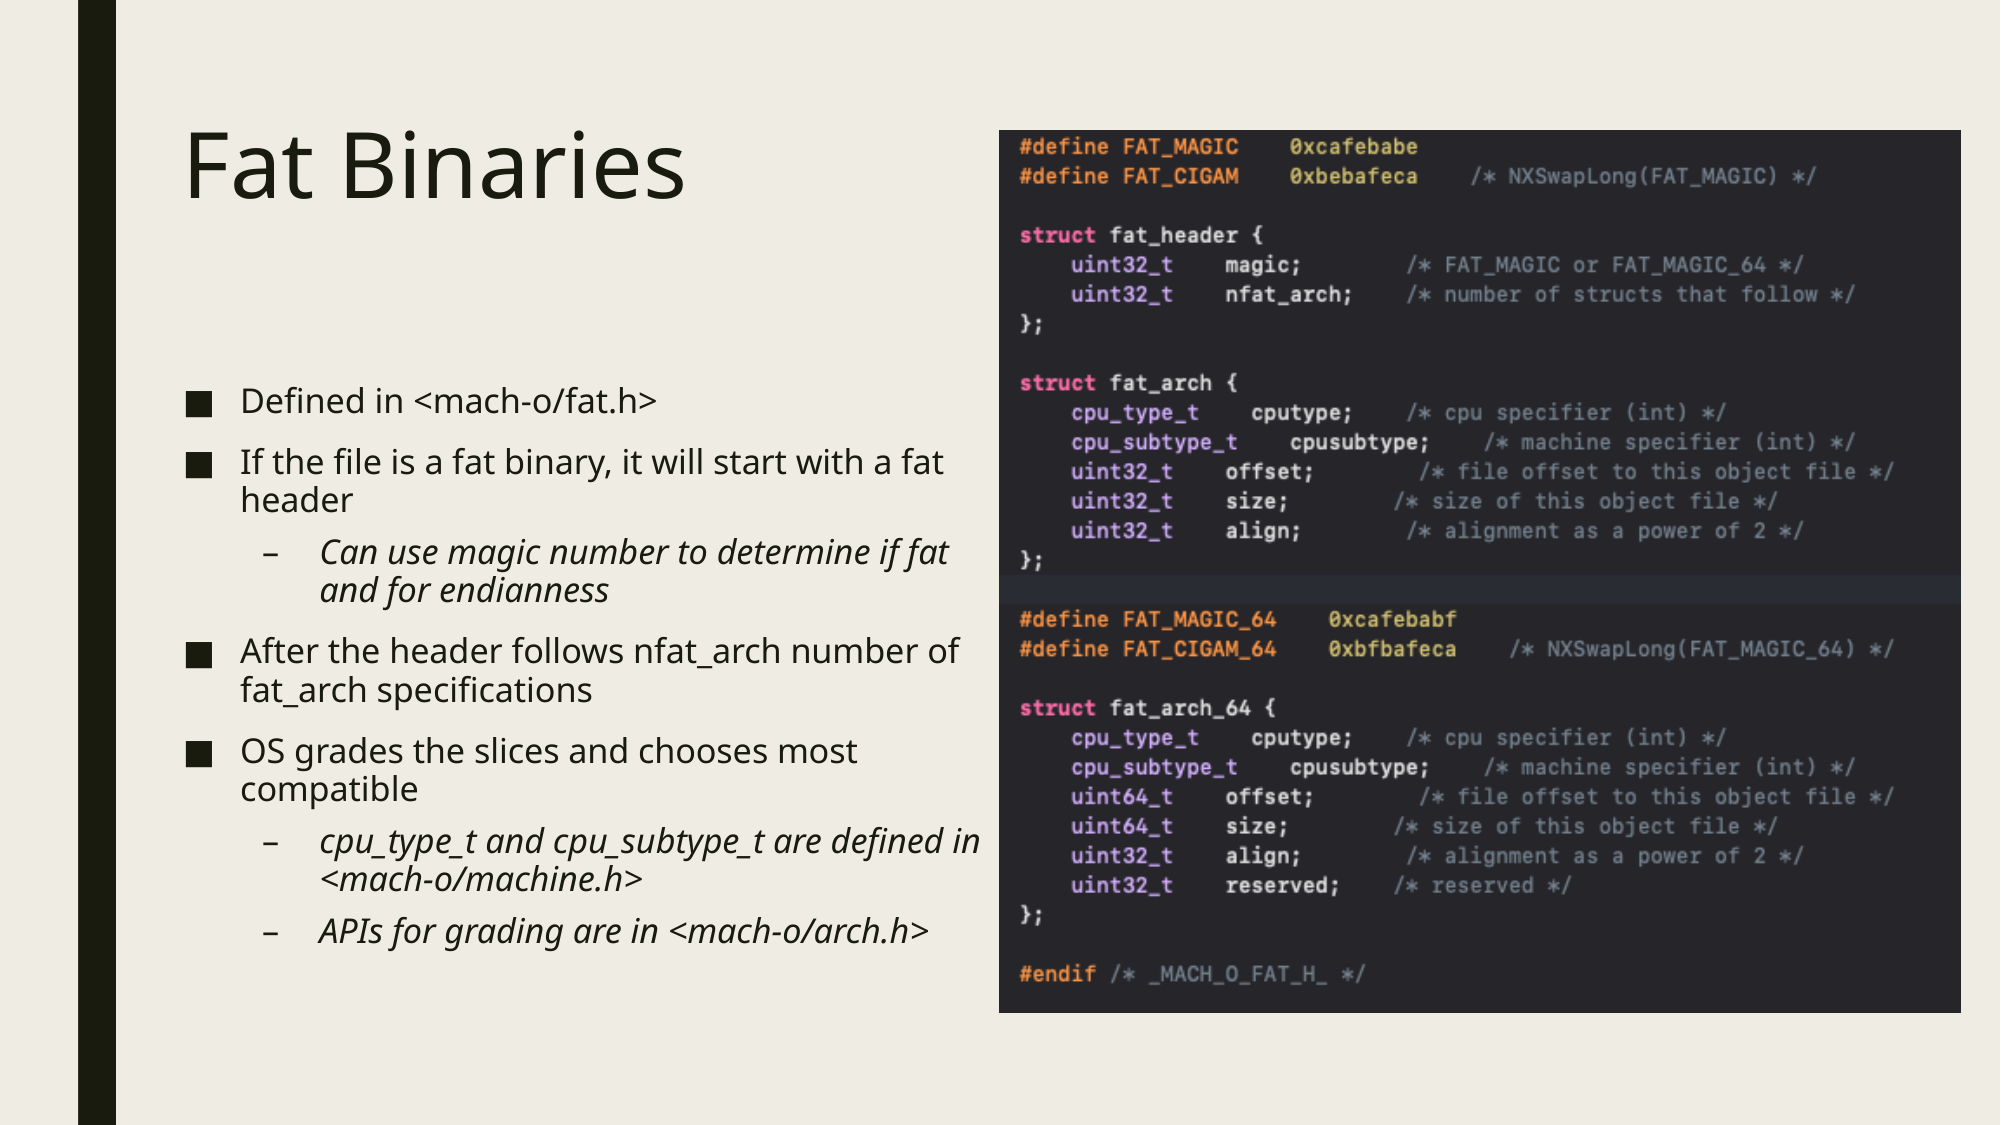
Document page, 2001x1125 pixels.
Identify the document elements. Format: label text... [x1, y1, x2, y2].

picture [999, 130, 1961, 1013]
title Fat Binaries [167, 112, 1890, 357]
list Defined in <mach-o/fat.h> If the file is a fat binary, it will start with a fat header Can use magic number to determine if fat and for endianness After the header follows nfat_arch number of fat_arch specifications OS grades the slices and chooses most compatible cpu_type_t and cpu_subtype_t are defined in <mach-o/machine.h> APIs for grading are in <mach-o/arch.h> [167, 375, 999, 963]
text_box [676, 409, 707, 470]
text_box [76, 0, 119, 1125]
